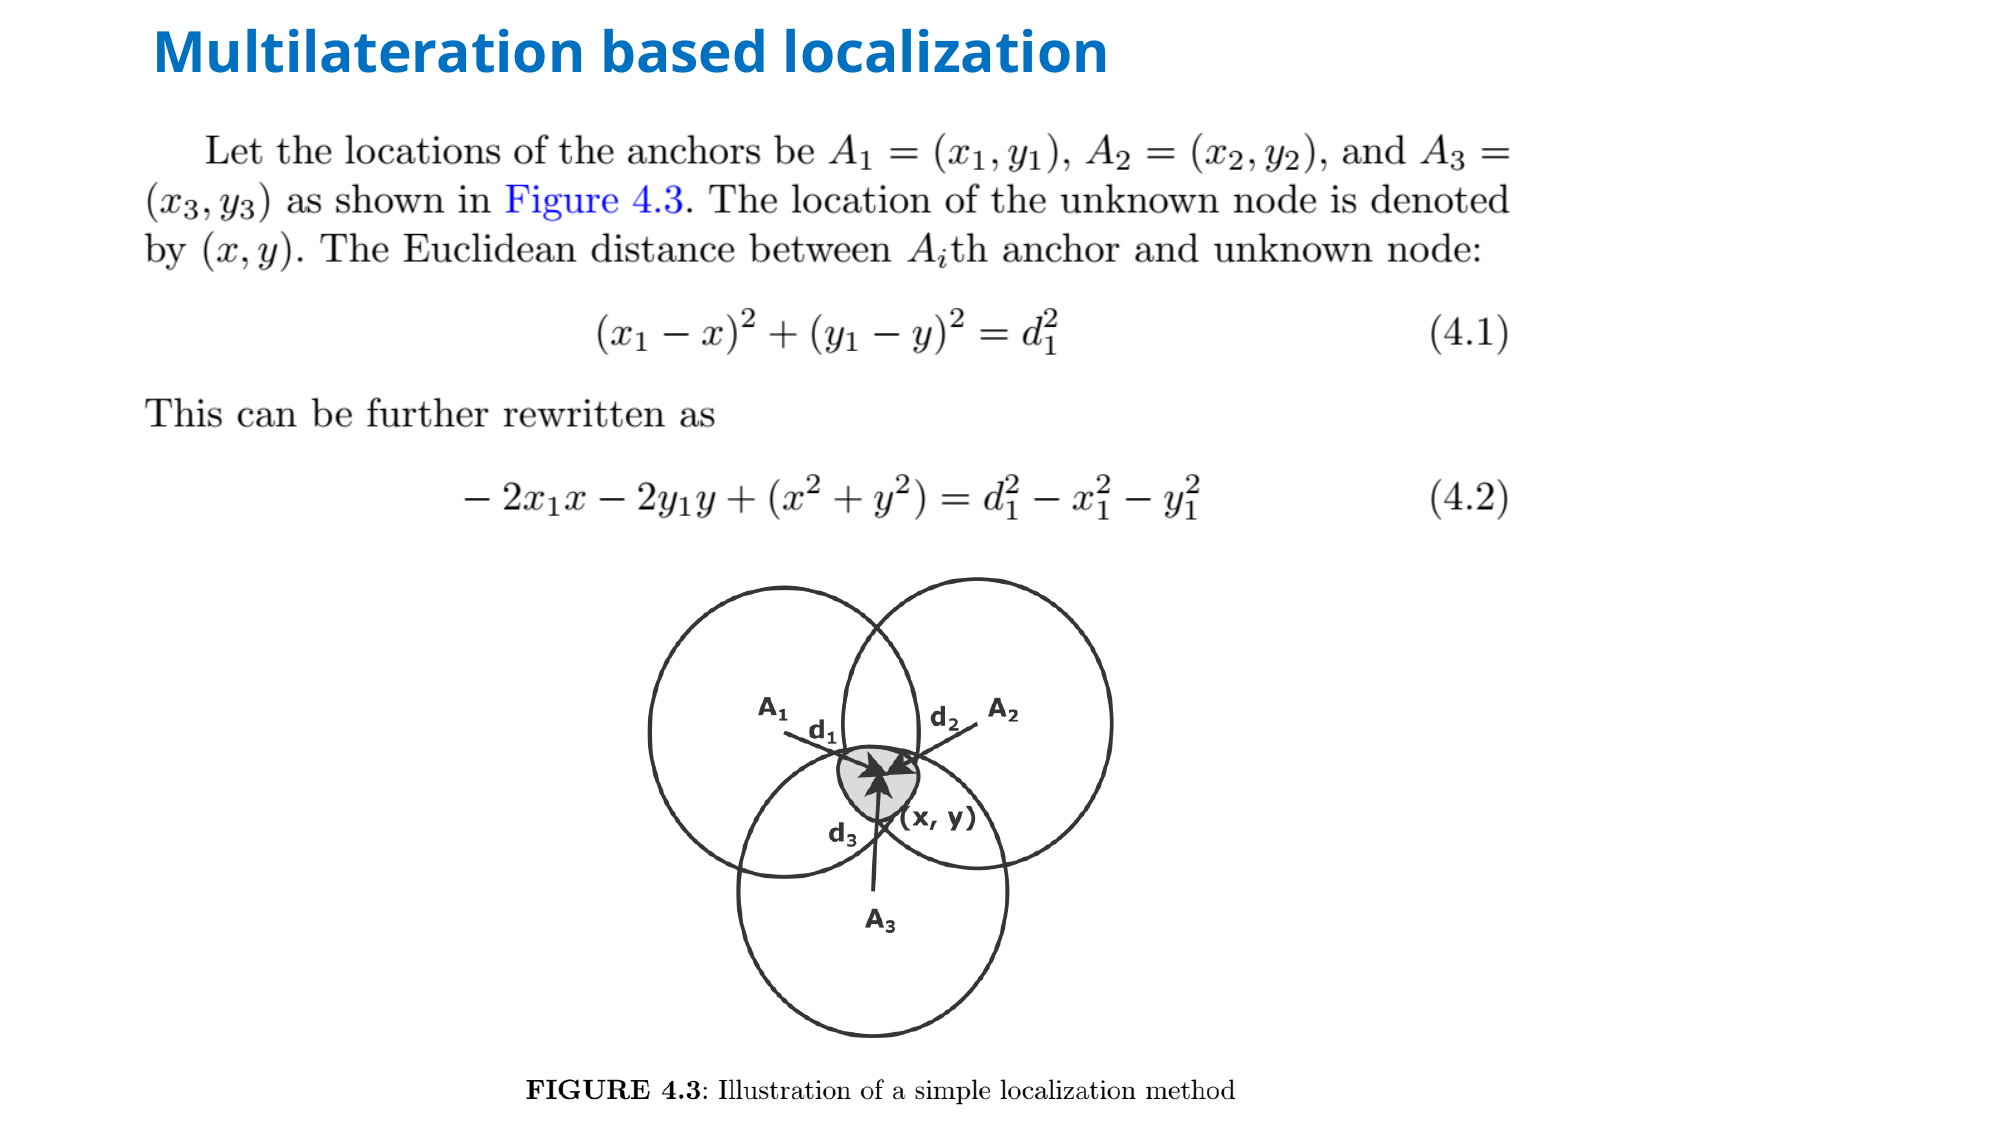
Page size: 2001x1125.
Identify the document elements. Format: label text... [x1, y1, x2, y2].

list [137, 122, 1518, 532]
title Multilateration based localization [137, 15, 1863, 93]
picture [434, 562, 1247, 1111]
